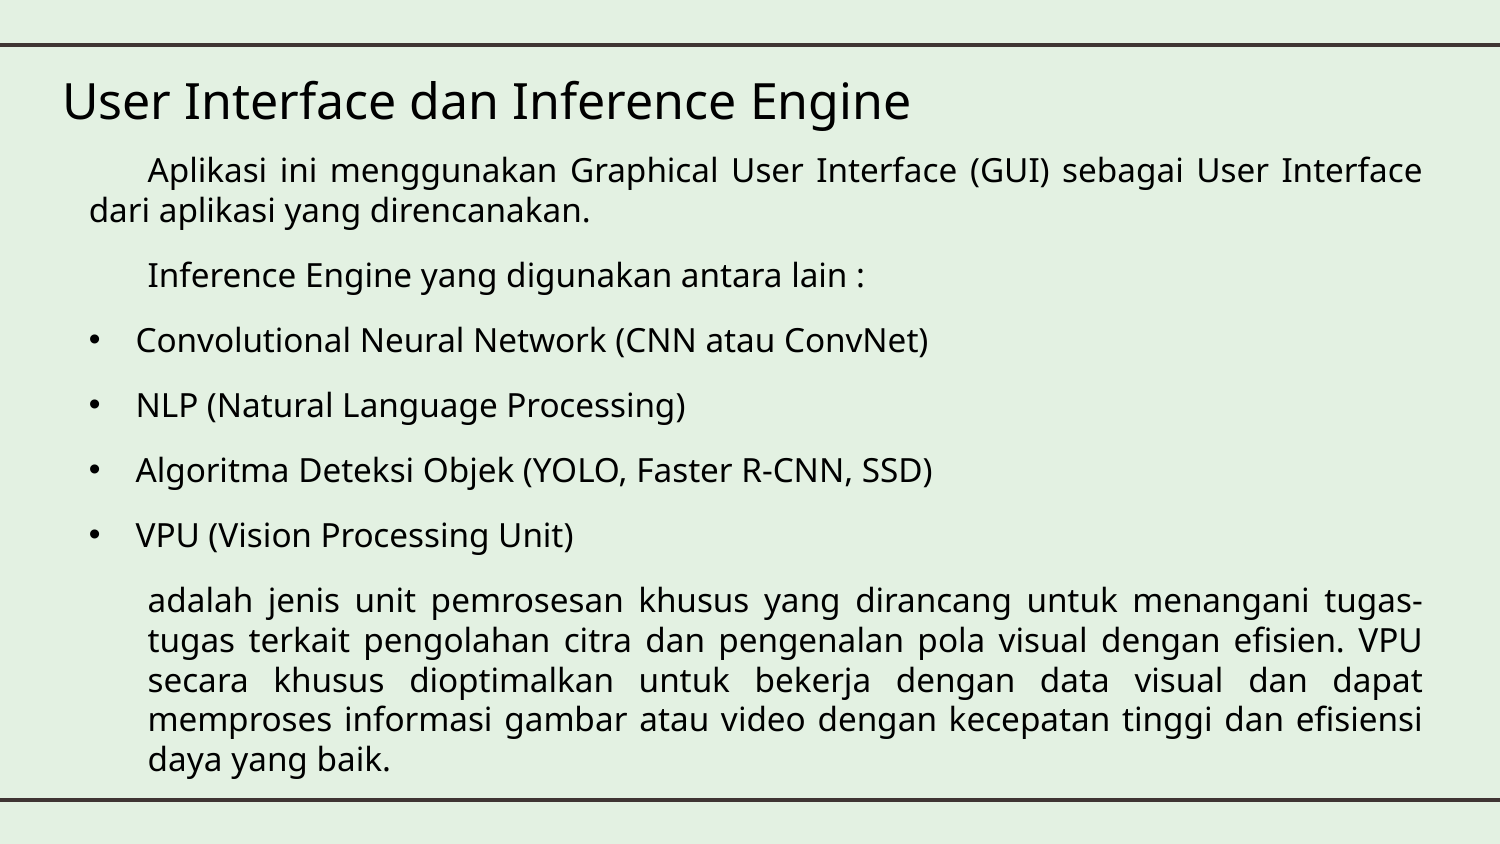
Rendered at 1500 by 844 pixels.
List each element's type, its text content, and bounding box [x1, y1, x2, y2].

subtitle Aplikasi ini menggunakan Graphical User Interface (GUI) sebagai User Interface dari aplikasi yang direncanakan. Inference Engine yang digunakan antara lain : Convolutional Neural Network (CNN atau ConvNet) NLP (Natural Language Processing) Algoritma Deteksi Objek (YOLO, Faster R-CNN, SSD) VPU (Vision Processing Unit) adalah jenis unit pemrosesan khusus yang dirancang untuk menangani tugas-tugas terkait pengolahan citra dan pengenalan pola visual dengan efisien. VPU secara khusus dioptimalkan untuk bekerja dengan data visual dan dapat memproses informasi gambar atau video dengan kecepatan tinggi dan efisiensi daya yang baik. [73, 134, 1440, 733]
text_box User Interface dan Inference Engine [47, 54, 1219, 127]
